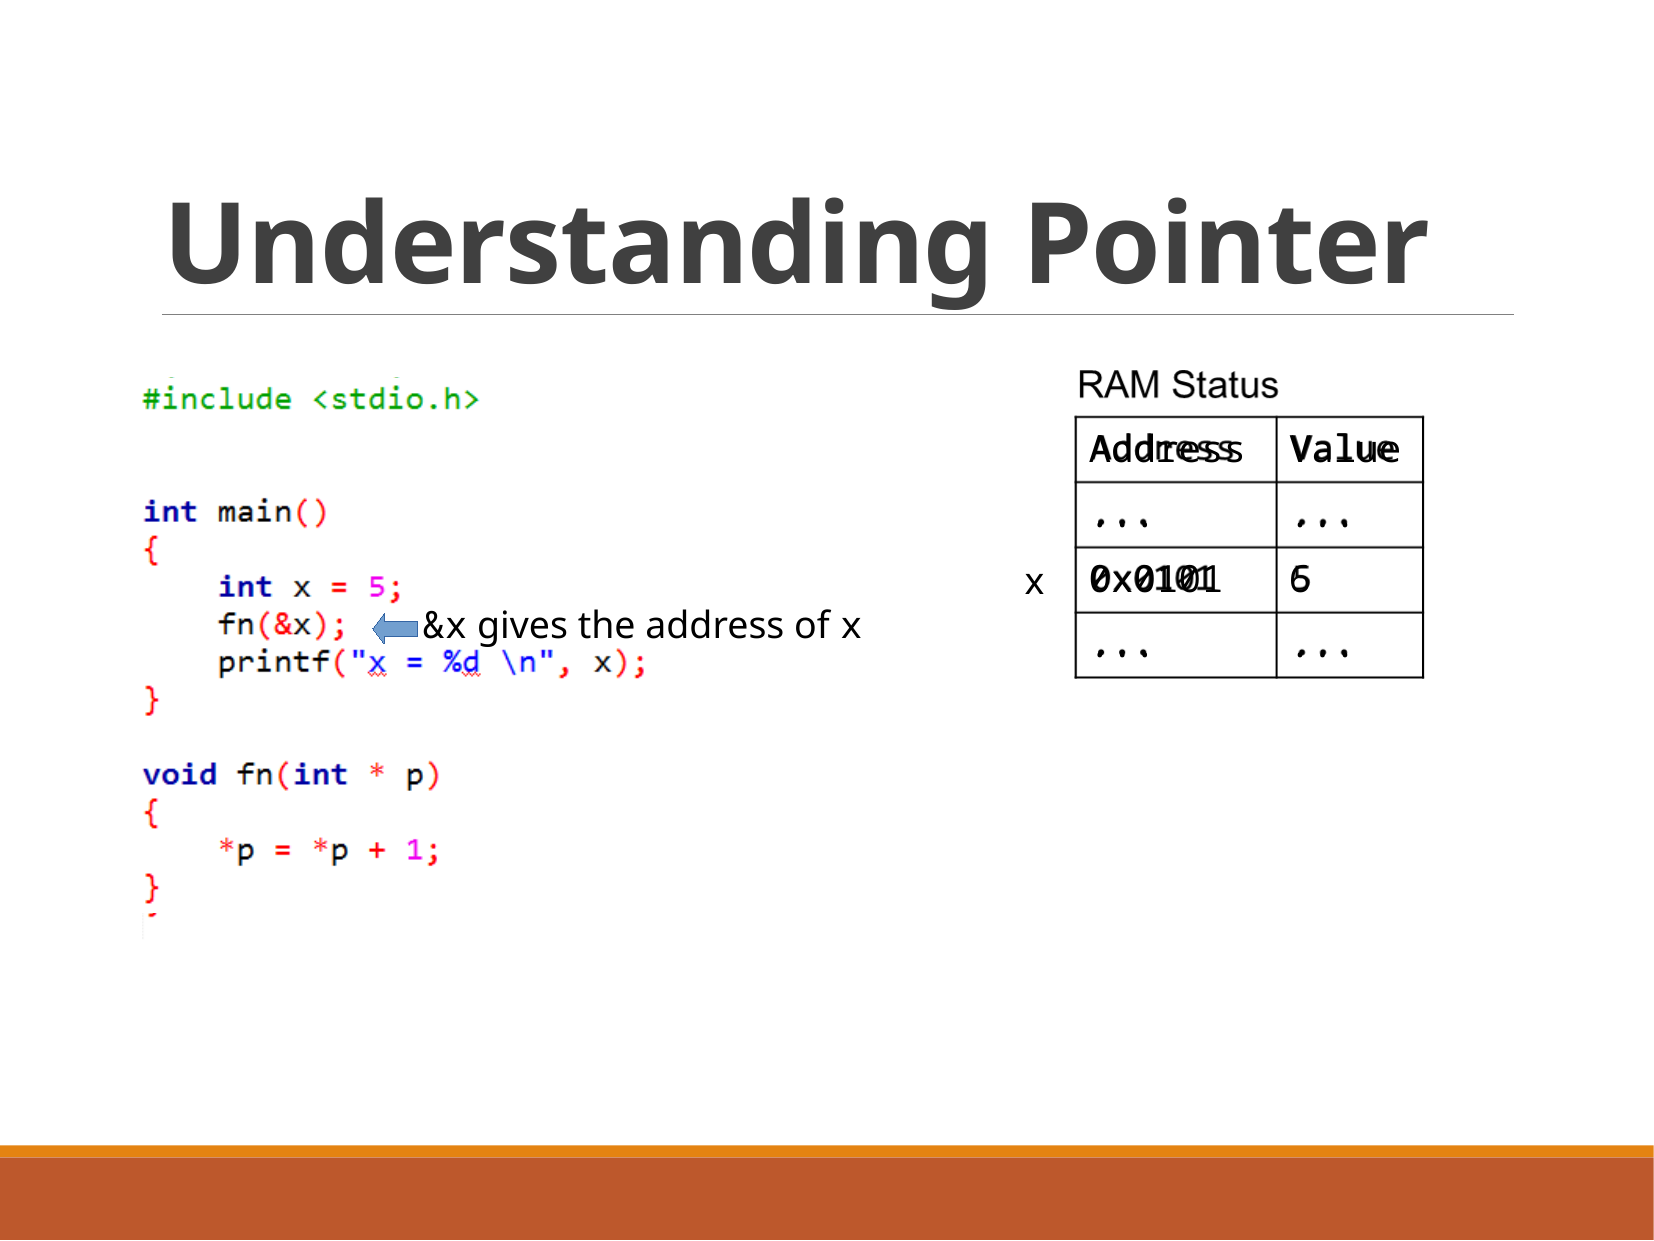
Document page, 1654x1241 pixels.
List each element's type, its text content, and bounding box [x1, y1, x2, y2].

text_box x [1009, 549, 1047, 610]
title Understanding Pointer [148, 51, 1513, 315]
text_box &x gives the address of x [775, 594, 878, 654]
picture [1050, 342, 1426, 689]
picture [141, 369, 766, 946]
